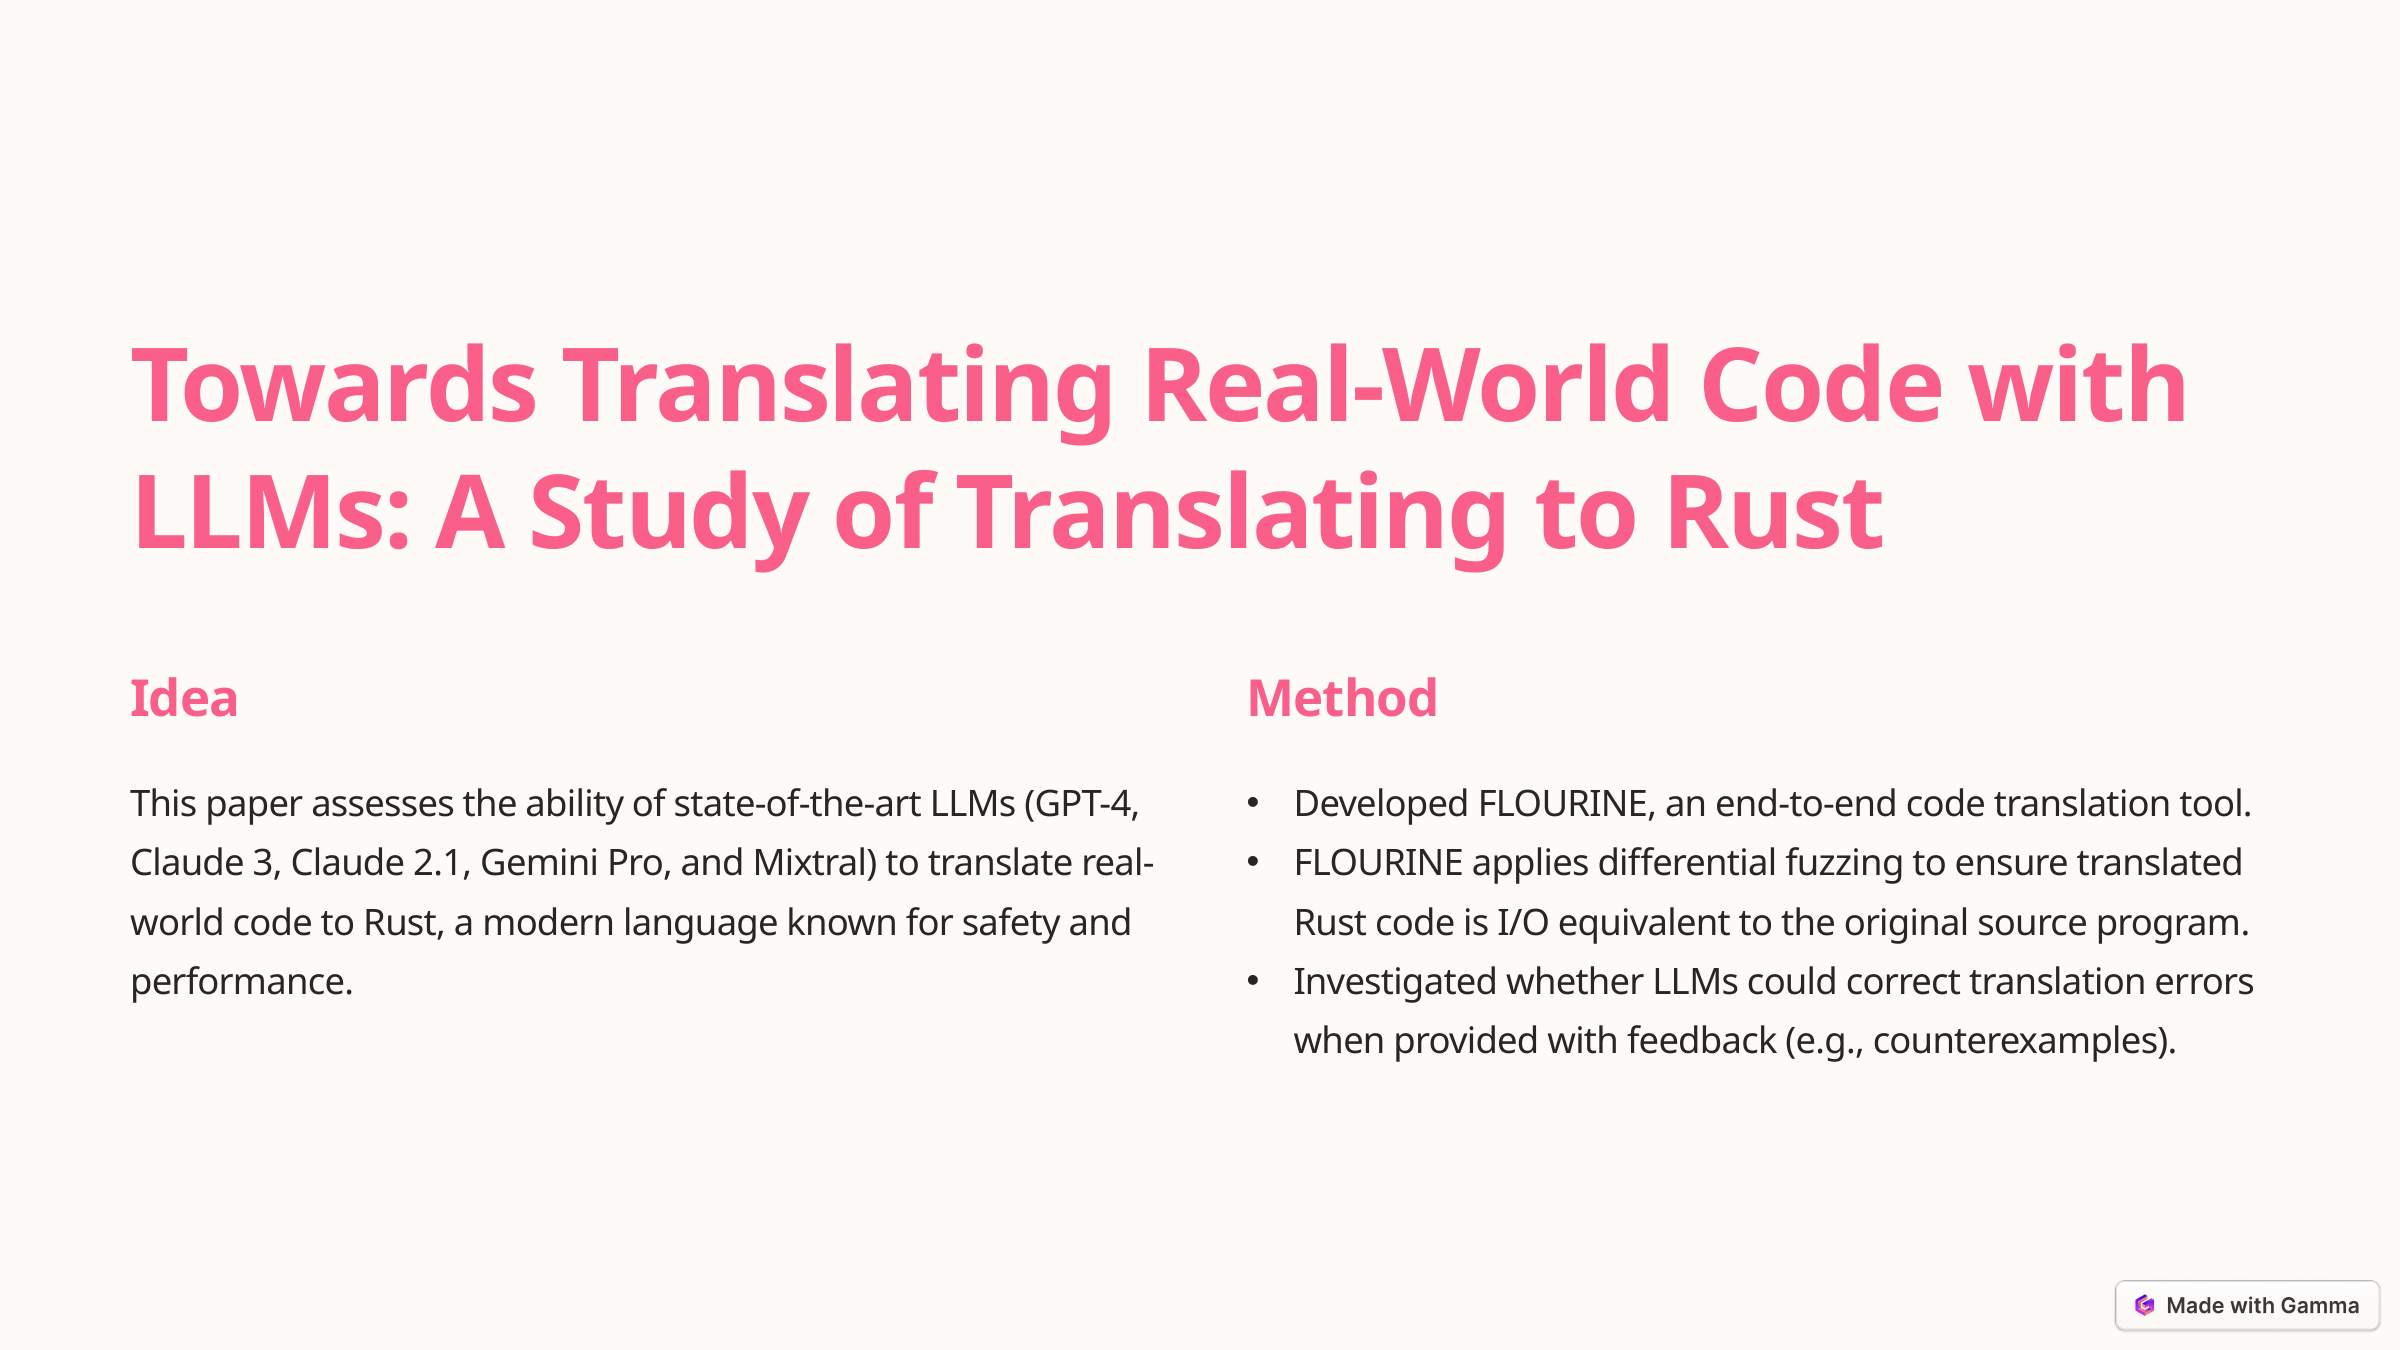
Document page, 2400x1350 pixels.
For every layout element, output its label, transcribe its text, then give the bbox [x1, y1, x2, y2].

text_box Towards Translating Real-World Code with LLMs: A Study of Translating to Rust [130, 314, 2270, 570]
text_box Developed FLOURINE, an end-to-end code translation tool. FLOURINE applies differential fuzzing to ensure translated Rust code is I/O equivalent to the original source program. Investigated whether LLMs could correct translation errors when provided with feedback (e.g., counterexamples). [1246, 764, 2271, 1185]
text_box This paper assesses the ability of state-of-the-art LLMs (GPT-4, Claude 3, Claude 2.1, Gemini Pro, and Mixtral) to translate real-world code to Rust, a modern language known for safety and performance. [130, 764, 1155, 1036]
text_box Idea [130, 663, 704, 727]
picture [2106, 1271, 2389, 1339]
text_box Method [1246, 663, 1759, 727]
